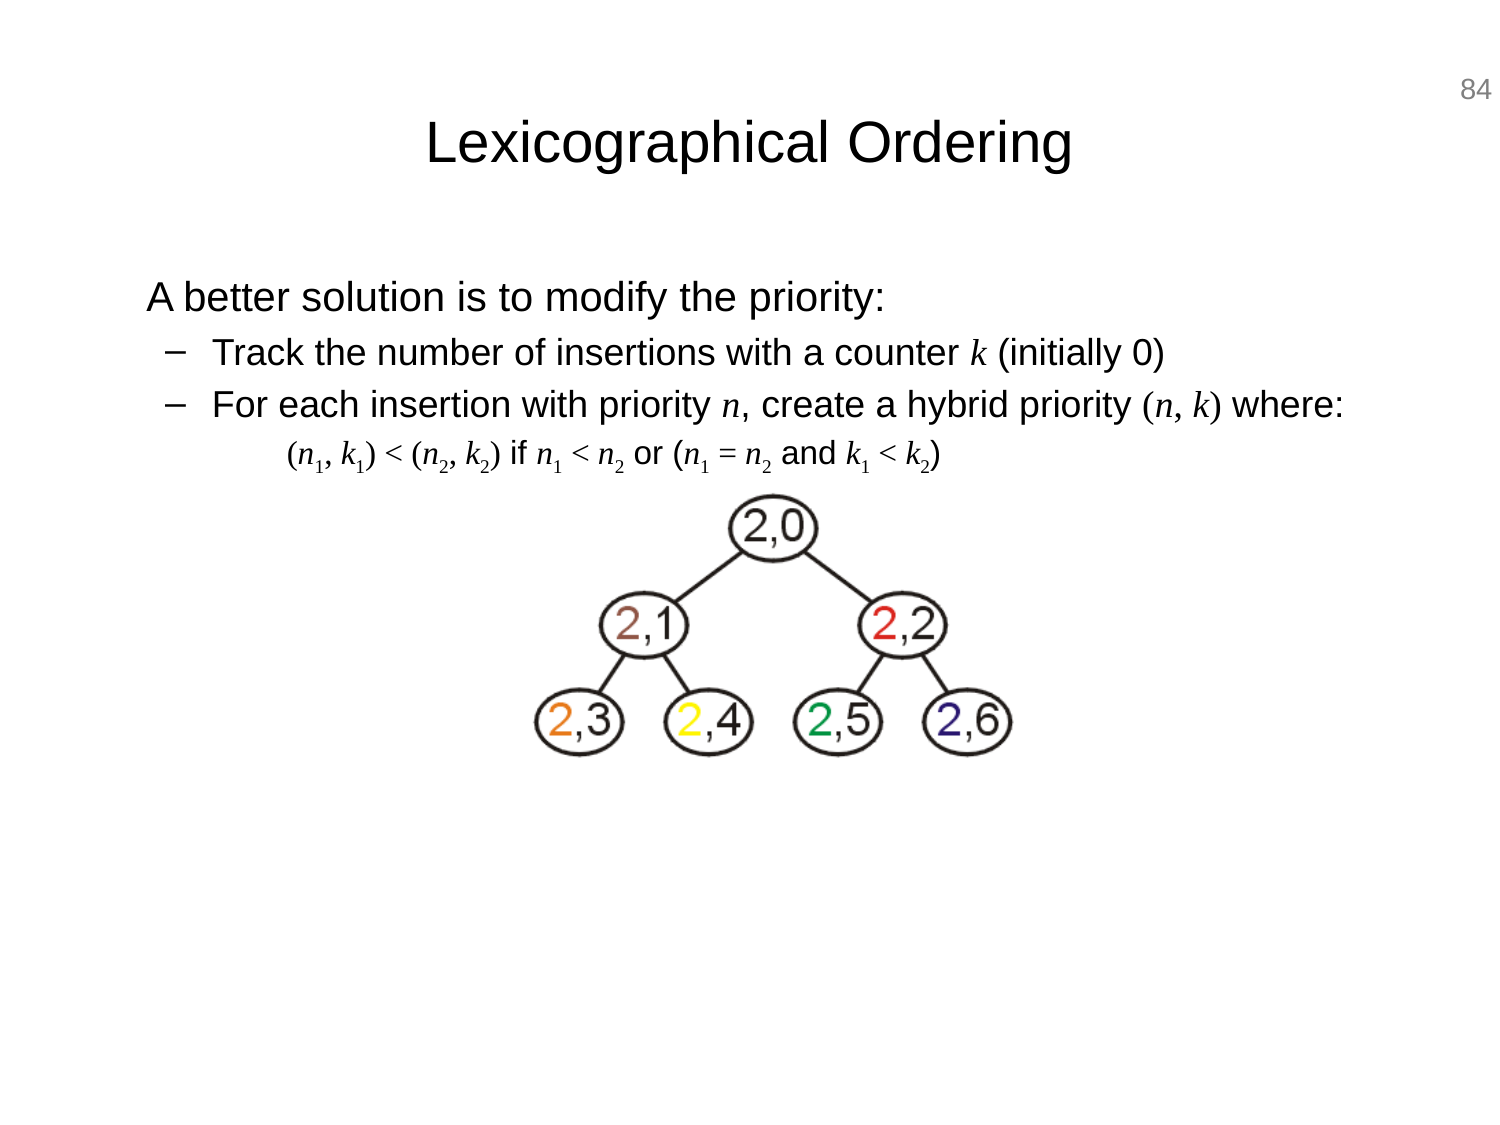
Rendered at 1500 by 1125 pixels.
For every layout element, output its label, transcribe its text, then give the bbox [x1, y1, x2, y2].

picture [525, 485, 1023, 766]
title Lexicographical Ordering [75, 45, 1425, 233]
list A better solution is to modify the priority: Track the number of insertions with a counter k (initially 0) For each insertion with priority n, create a hybrid priority (n, k) where: (n1, k1) < (n2, k2) if n1 < n2 or (n1 = n2 and k1 < k2) [75, 262, 1425, 1005]
